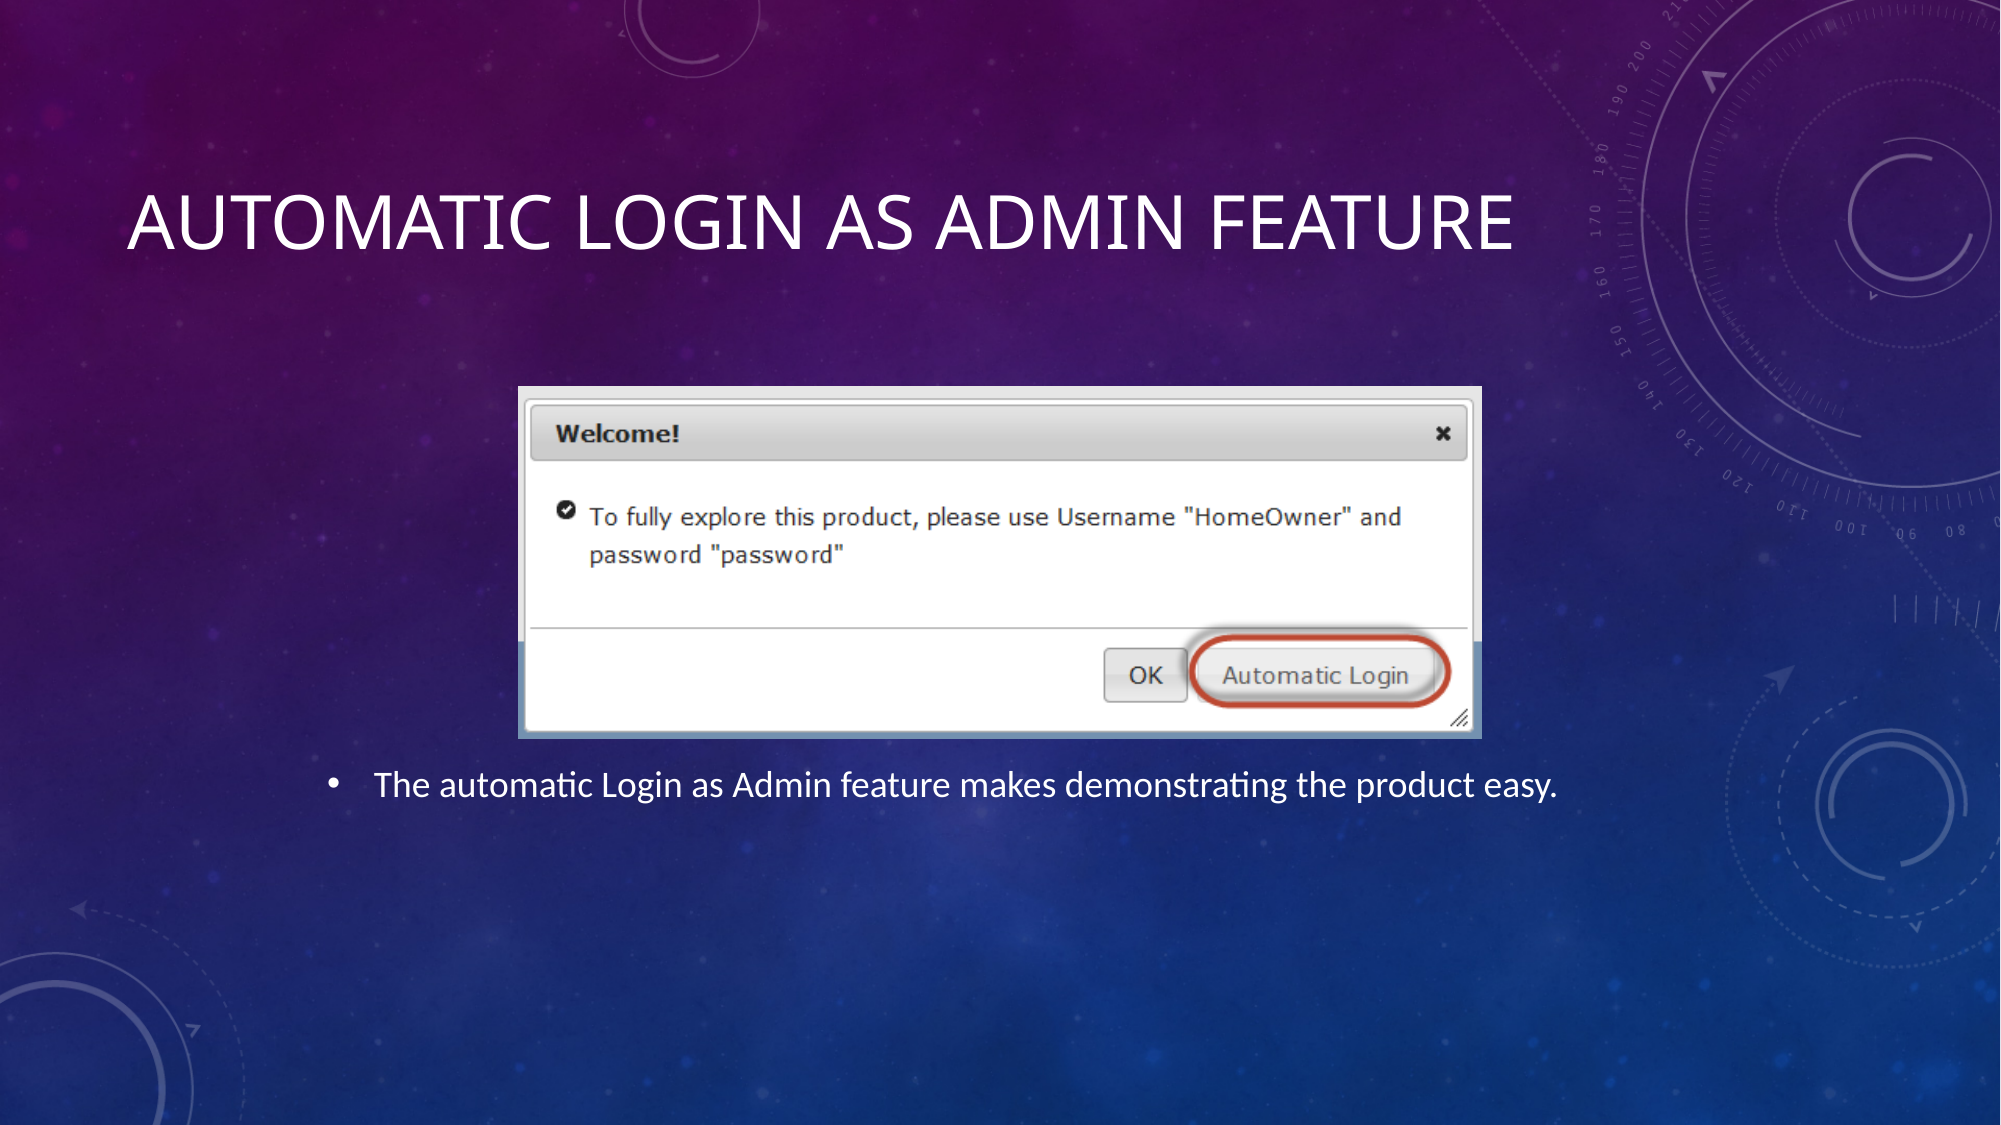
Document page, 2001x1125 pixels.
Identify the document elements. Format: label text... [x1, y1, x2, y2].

picture [0, 0, 2001, 1125]
list The automatic Login as Admin feature makes demonstrating the product easy. [112, 351, 1775, 950]
title Automatic login as admin feature [112, 99, 1775, 339]
